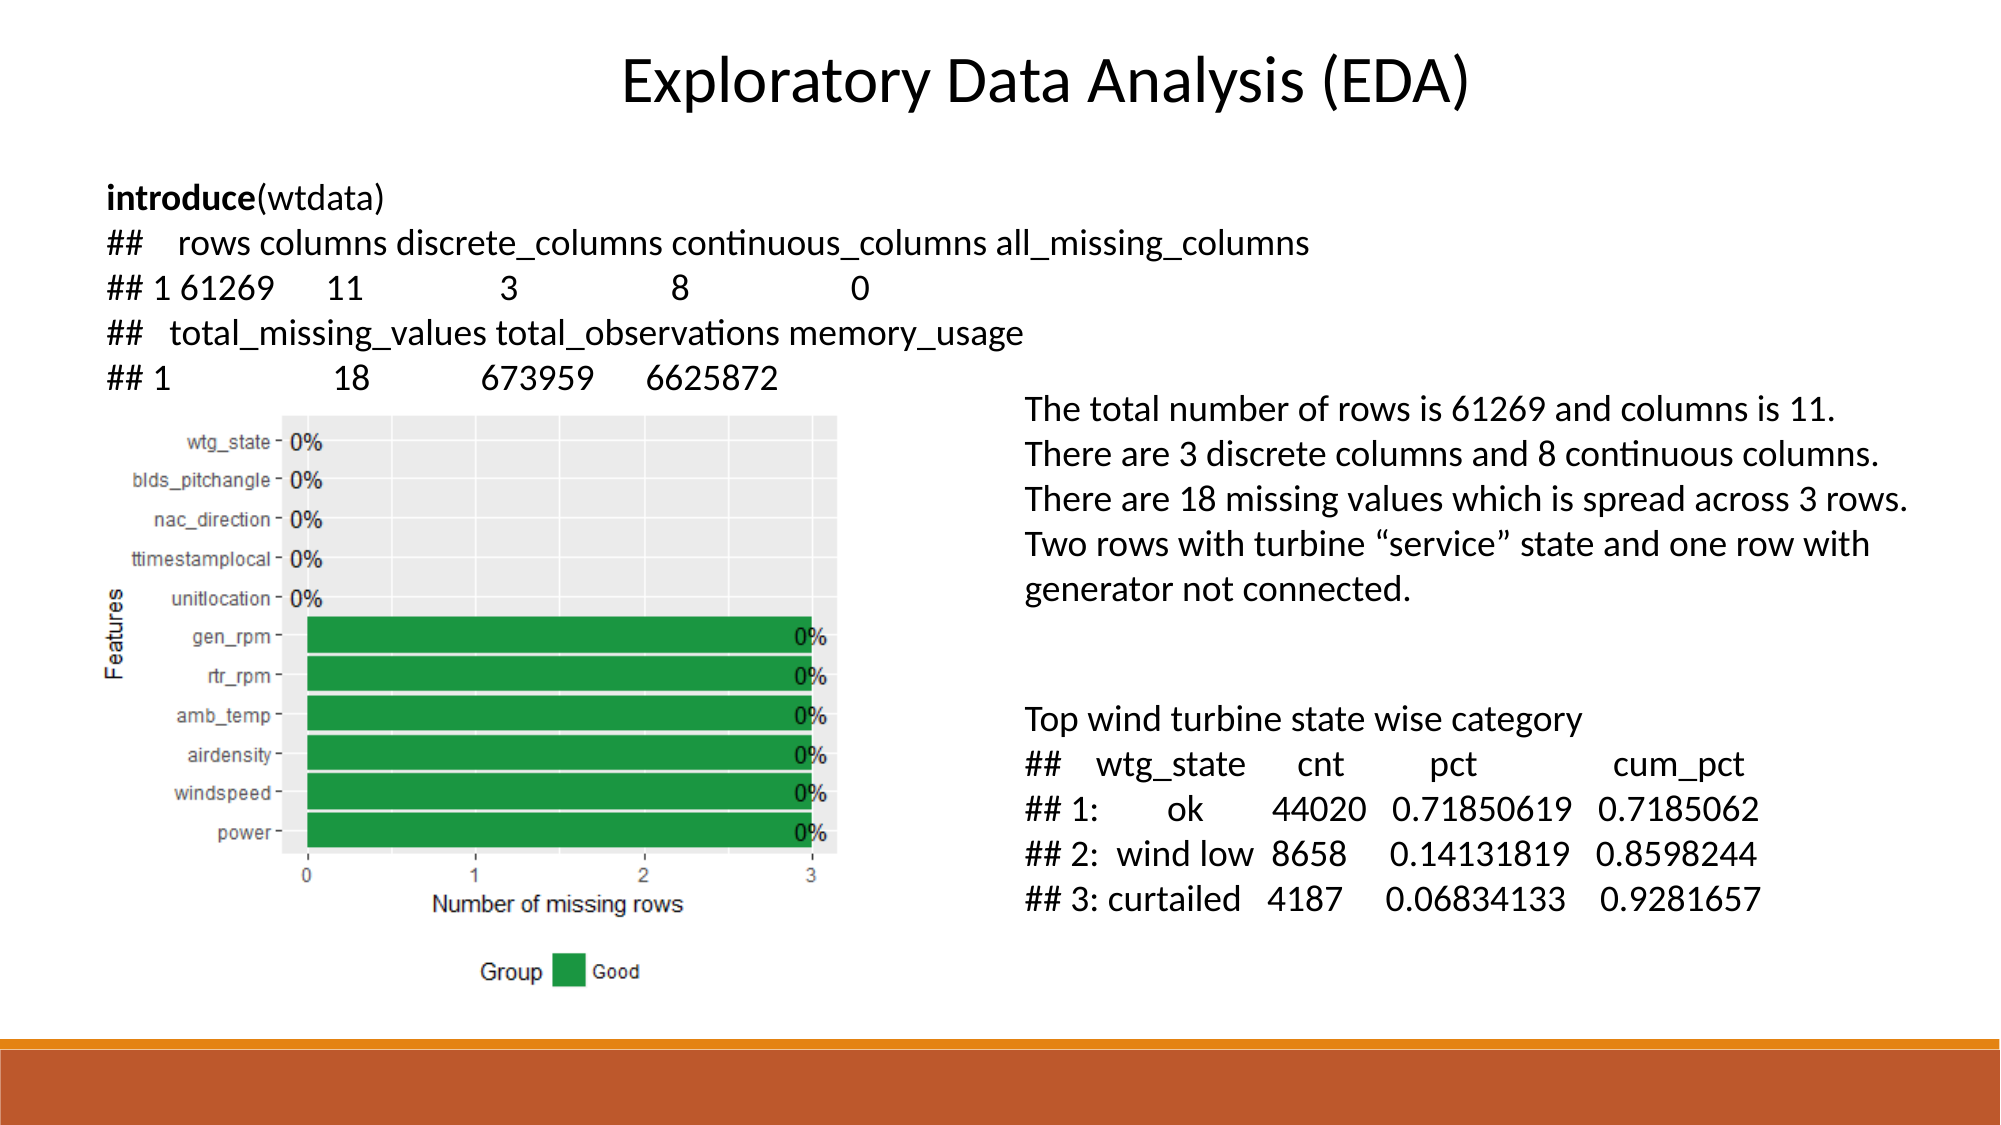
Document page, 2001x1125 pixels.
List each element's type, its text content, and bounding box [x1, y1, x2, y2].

text_box Top wind turbine state wise category ## wtg_state cnt pct cum_pct ## 1: ok 44020 0.71850619 0.7185062 ## 2: wind low 8658 0.14131819 0.8598244 ## 3: curtailed 4187 0.06834133 0.9281657 [1009, 686, 1785, 971]
text_box introduce(wtdata) ## rows columns discrete_columns continuous_columns all_missing_columns ## 1 61269 11 3 8 0 ## total_missing_values total_observations memory_usage ## 1 18 673959 6625872 [91, 165, 1930, 406]
text_box [302, 58, 1814, 165]
text_box Exploratory Data Analysis (EDA) [606, 28, 1507, 123]
text_box The total number of rows is 61269 and columns is 11. There are 3 discrete columns and 8 continuous columns. There are 18 missing values which is spread across 3 rows. Two rows with turbine “service” state and one row with generator not connected. [1009, 376, 1962, 617]
picture [91, 404, 850, 1012]
